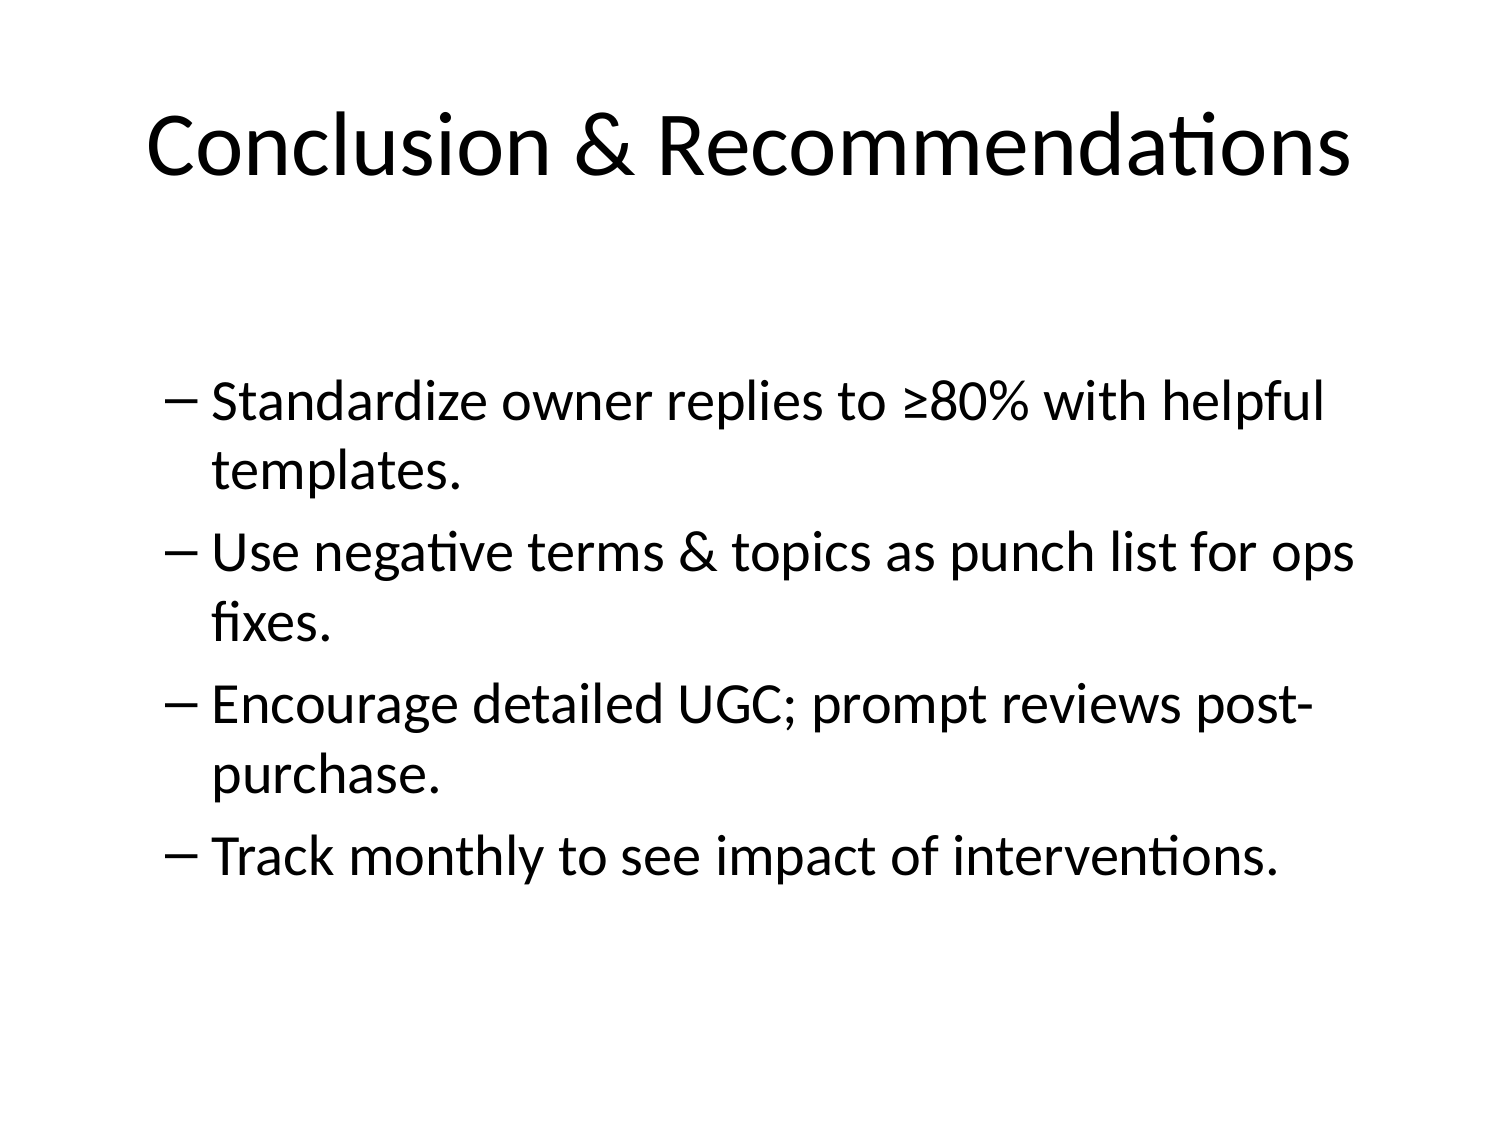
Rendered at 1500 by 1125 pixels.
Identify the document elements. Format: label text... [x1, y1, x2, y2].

list Standardize owner replies to ≥80% with helpful templates. Use negative terms & topics as punch list for ops fixes. Encourage detailed UGC; prompt reviews post-purchase. Track monthly to see impact of interventions. [75, 262, 1425, 1005]
title Conclusion & Recommendations [75, 45, 1425, 233]
